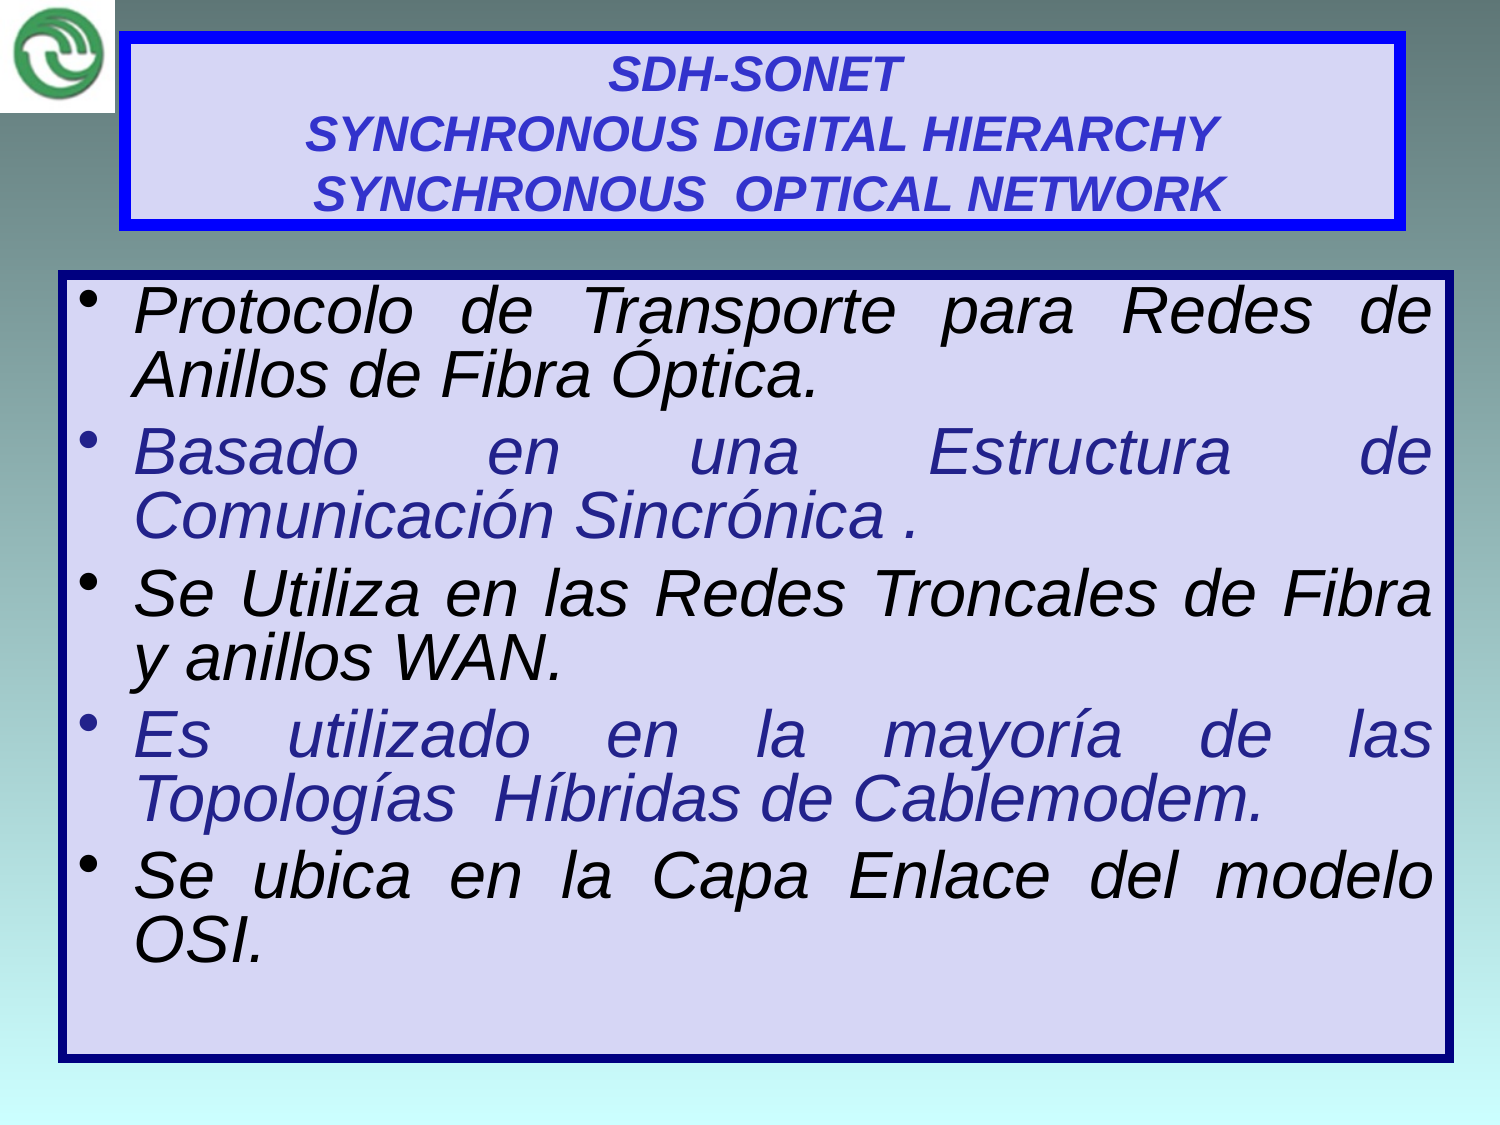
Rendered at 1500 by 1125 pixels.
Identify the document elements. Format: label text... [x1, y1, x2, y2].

title SDH-SONET SYNCHRONOUS DIGITAL HIERARCHY SYNCHRONOUS OPTICAL NETWORK [124, 37, 1401, 226]
slide_number 32 [1074, 1059, 1388, 1101]
picture [0, 0, 115, 113]
list Protocolo de Transporte para Redes de Anillos de Fibra Óptica. Basado en una Estructura de Comunicación Sincrónica . Se Utiliza en las Redes Troncales de Fibra y anillos WAN. Es utilizado en la mayoría de las Topologías Híbridas de Cablemodem. Se ubica en la Capa Enlace del modelo OSI. [62, 274, 1450, 1059]
